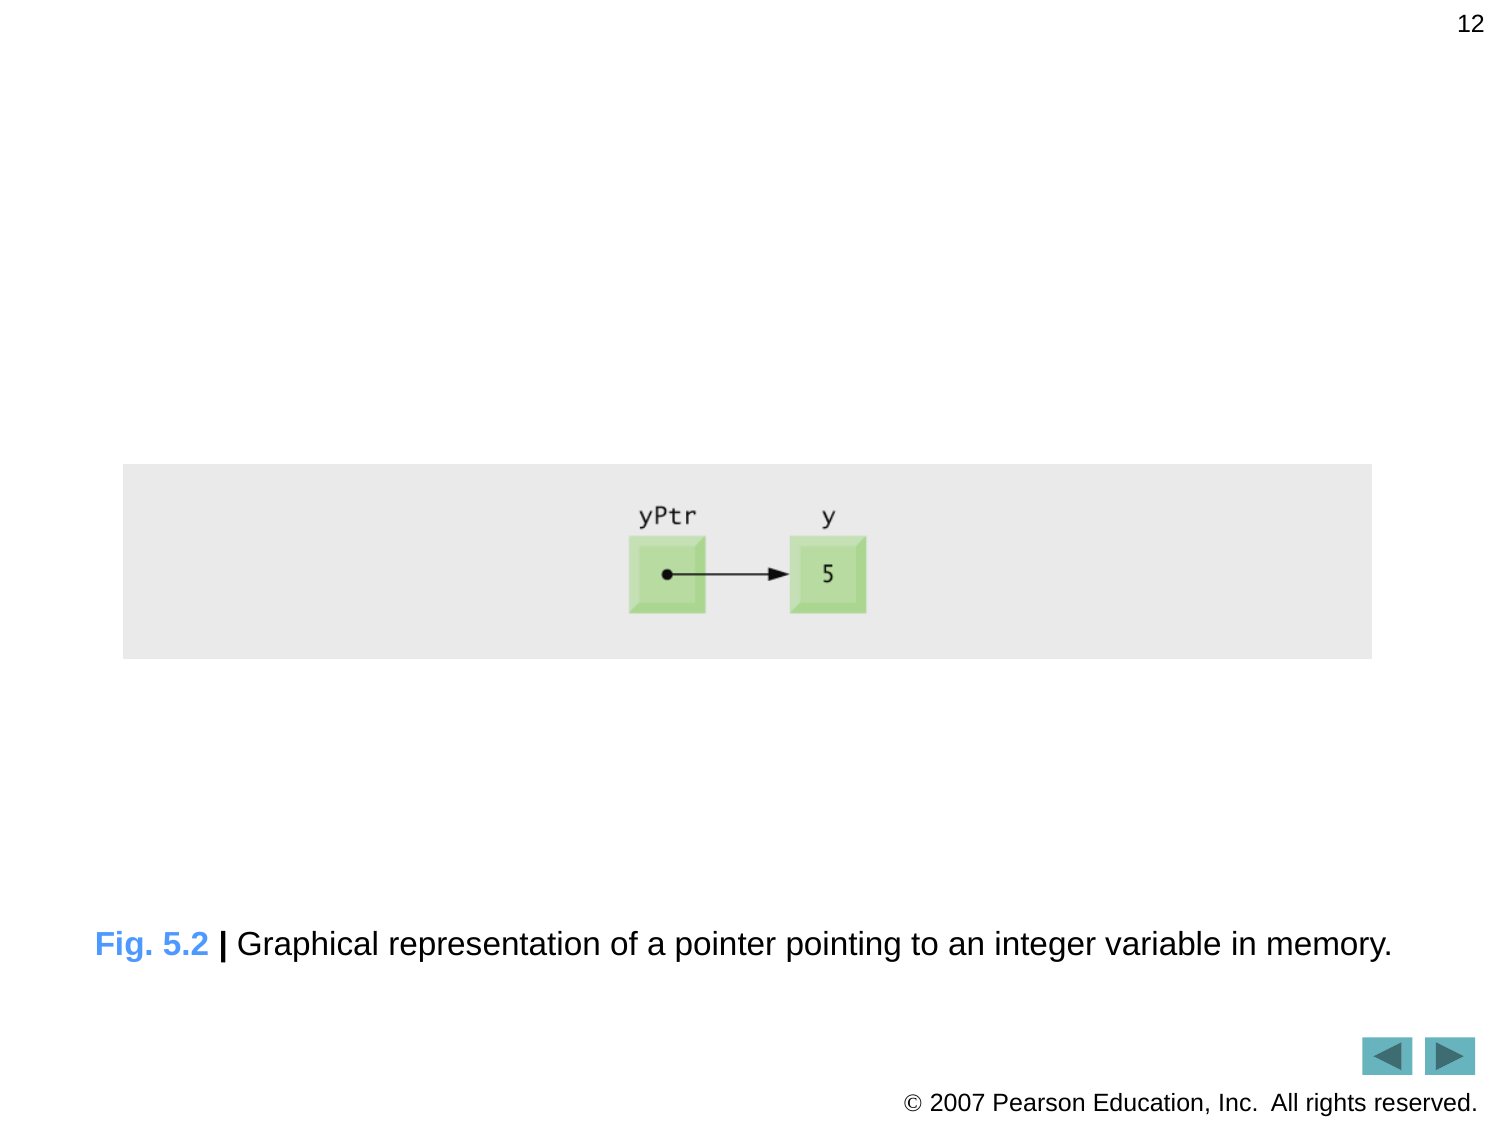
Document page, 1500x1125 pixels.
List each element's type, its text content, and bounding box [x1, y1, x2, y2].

text_box Fig. 5.2 | Graphical representation of a pointer pointing to an integer variable in memory. [37, 924, 1462, 971]
slide_number 12 [1149, 0, 1500, 79]
picture [123, 464, 1372, 659]
